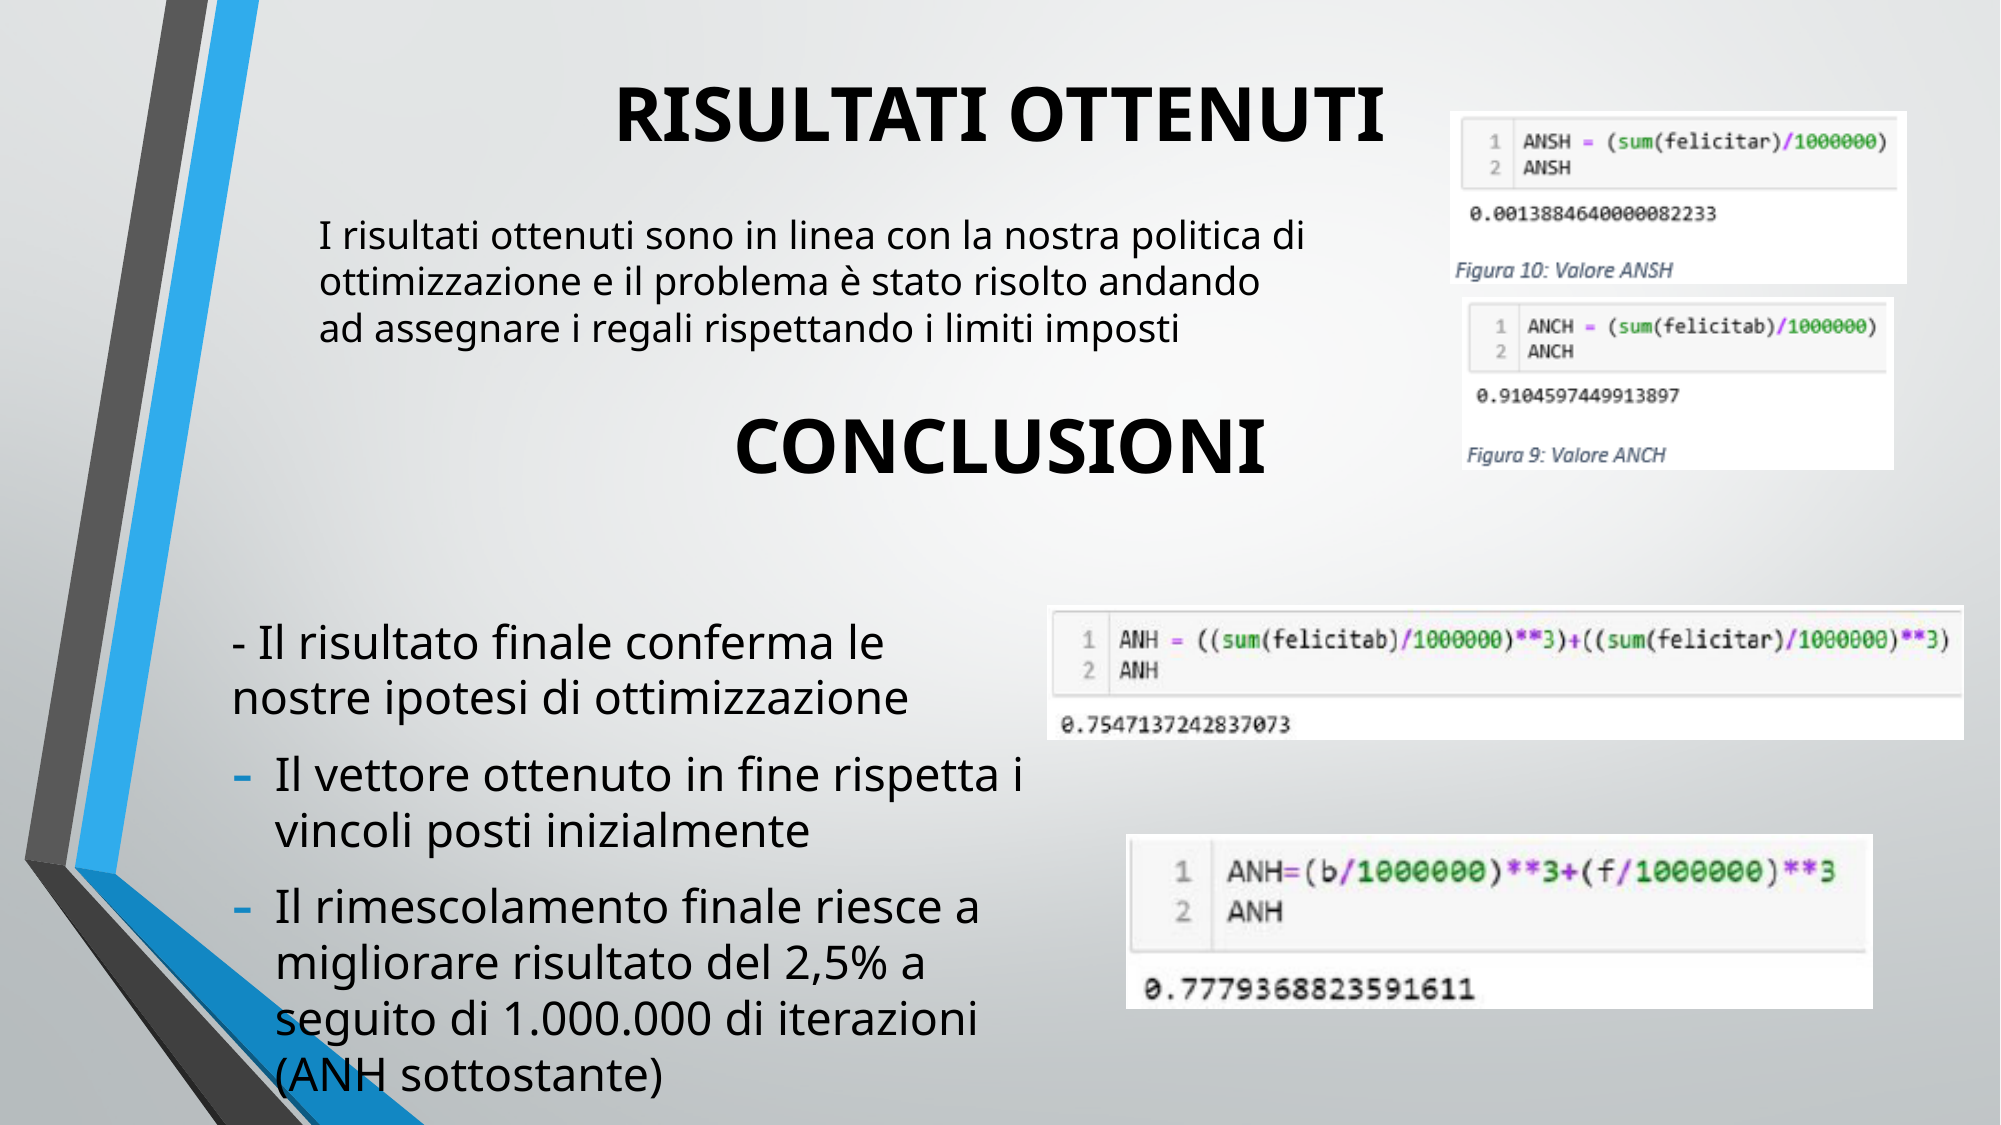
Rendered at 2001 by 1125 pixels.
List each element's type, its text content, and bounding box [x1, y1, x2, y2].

picture [1462, 297, 1895, 470]
text_box - Il risultato finale conferma le nostre ipotesi di ottimizzazione Il vettore ottenuto in fine rispetta i vincoli posti inizialmente Il rimescolamento finale riesce a migliorare risultato del 2,5% a seguito di 1.000.000 di iterazioni (ANH sottostante) [216, 605, 1048, 1115]
picture [1126, 833, 1873, 1009]
text_box CONCLUSIONI [137, 376, 1863, 511]
list I risultati ottenuti sono in linea con la nostra politica di ottimizzazione e il problema è stato risolto andando ad assegnare i regali rispettando i limiti imposti [303, 184, 1323, 376]
title RISULTATI OTTENUTI [137, 3, 1863, 221]
picture [1046, 604, 1964, 741]
picture [1449, 111, 1907, 284]
